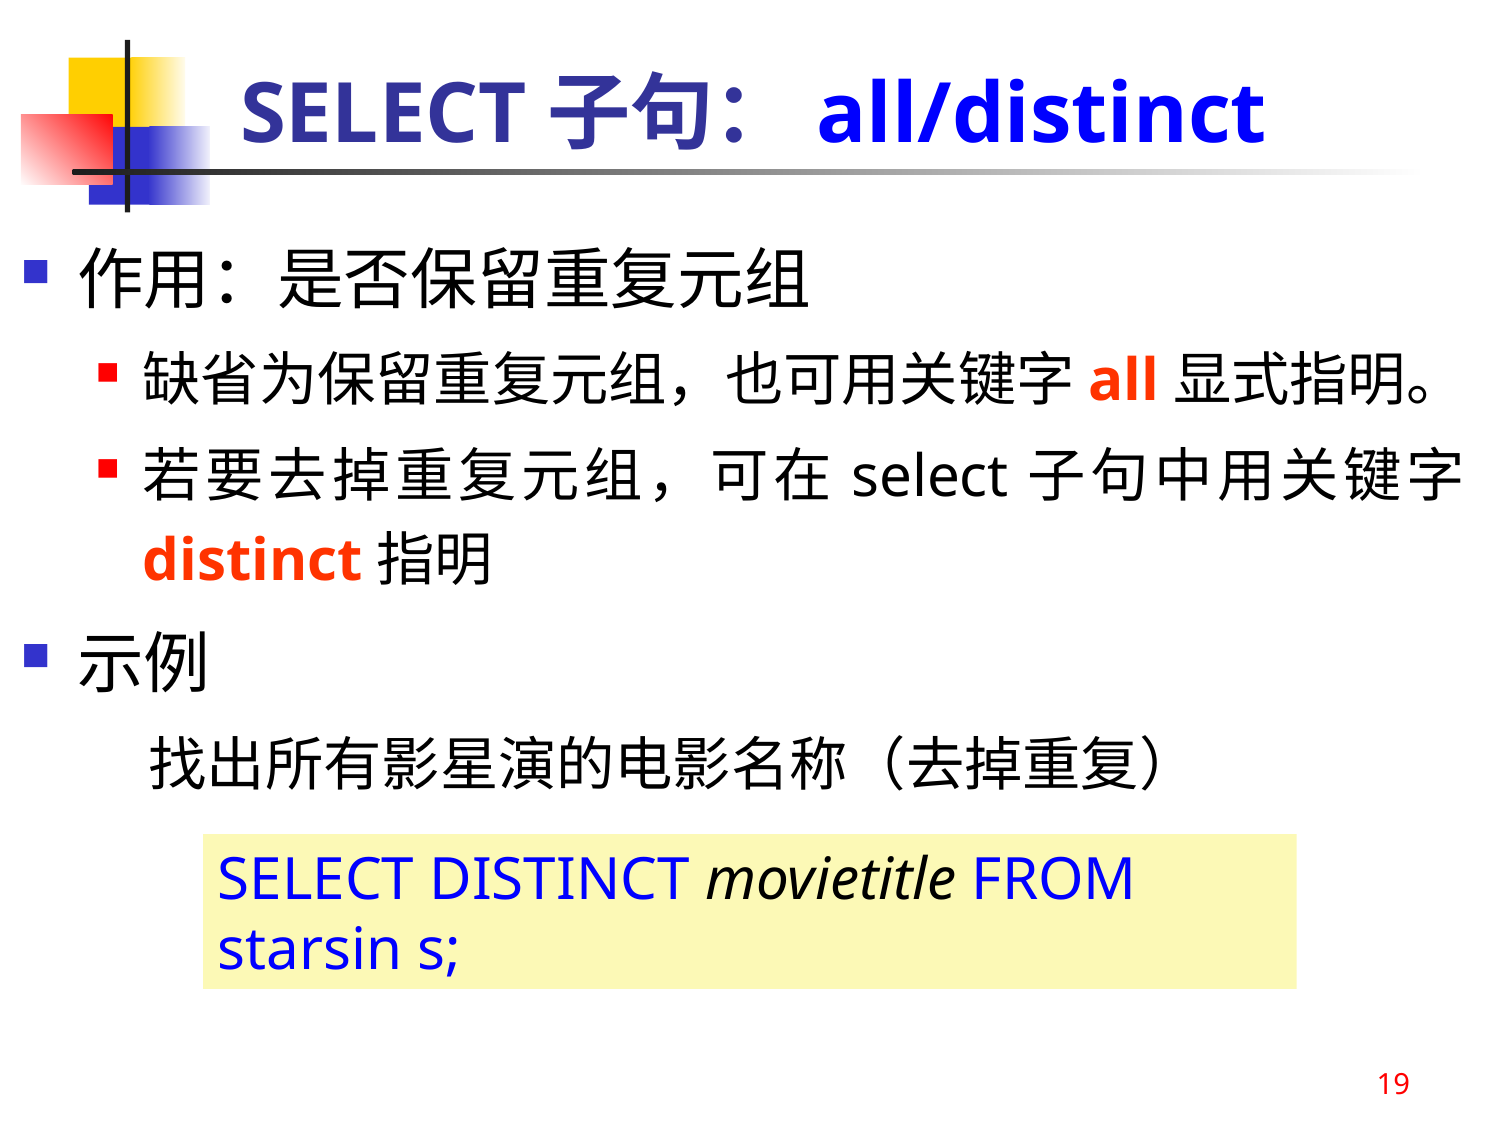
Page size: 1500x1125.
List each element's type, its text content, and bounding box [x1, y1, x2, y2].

slide_number 19 [1112, 1037, 1426, 1113]
list 作用：是否保留重复元组 缺省为保留重复元组，也可用关键字all显式指明。 若要去掉重复元组，可在select子句中用关键字distinct指明 示例 找出所有影星演的电影名称（去掉重复） [5, 212, 1495, 870]
text_box SELECT DISTINCT movietitle FROM starsin s; [203, 834, 1297, 989]
title SELECT子句：all/distinct [57, 27, 1451, 167]
